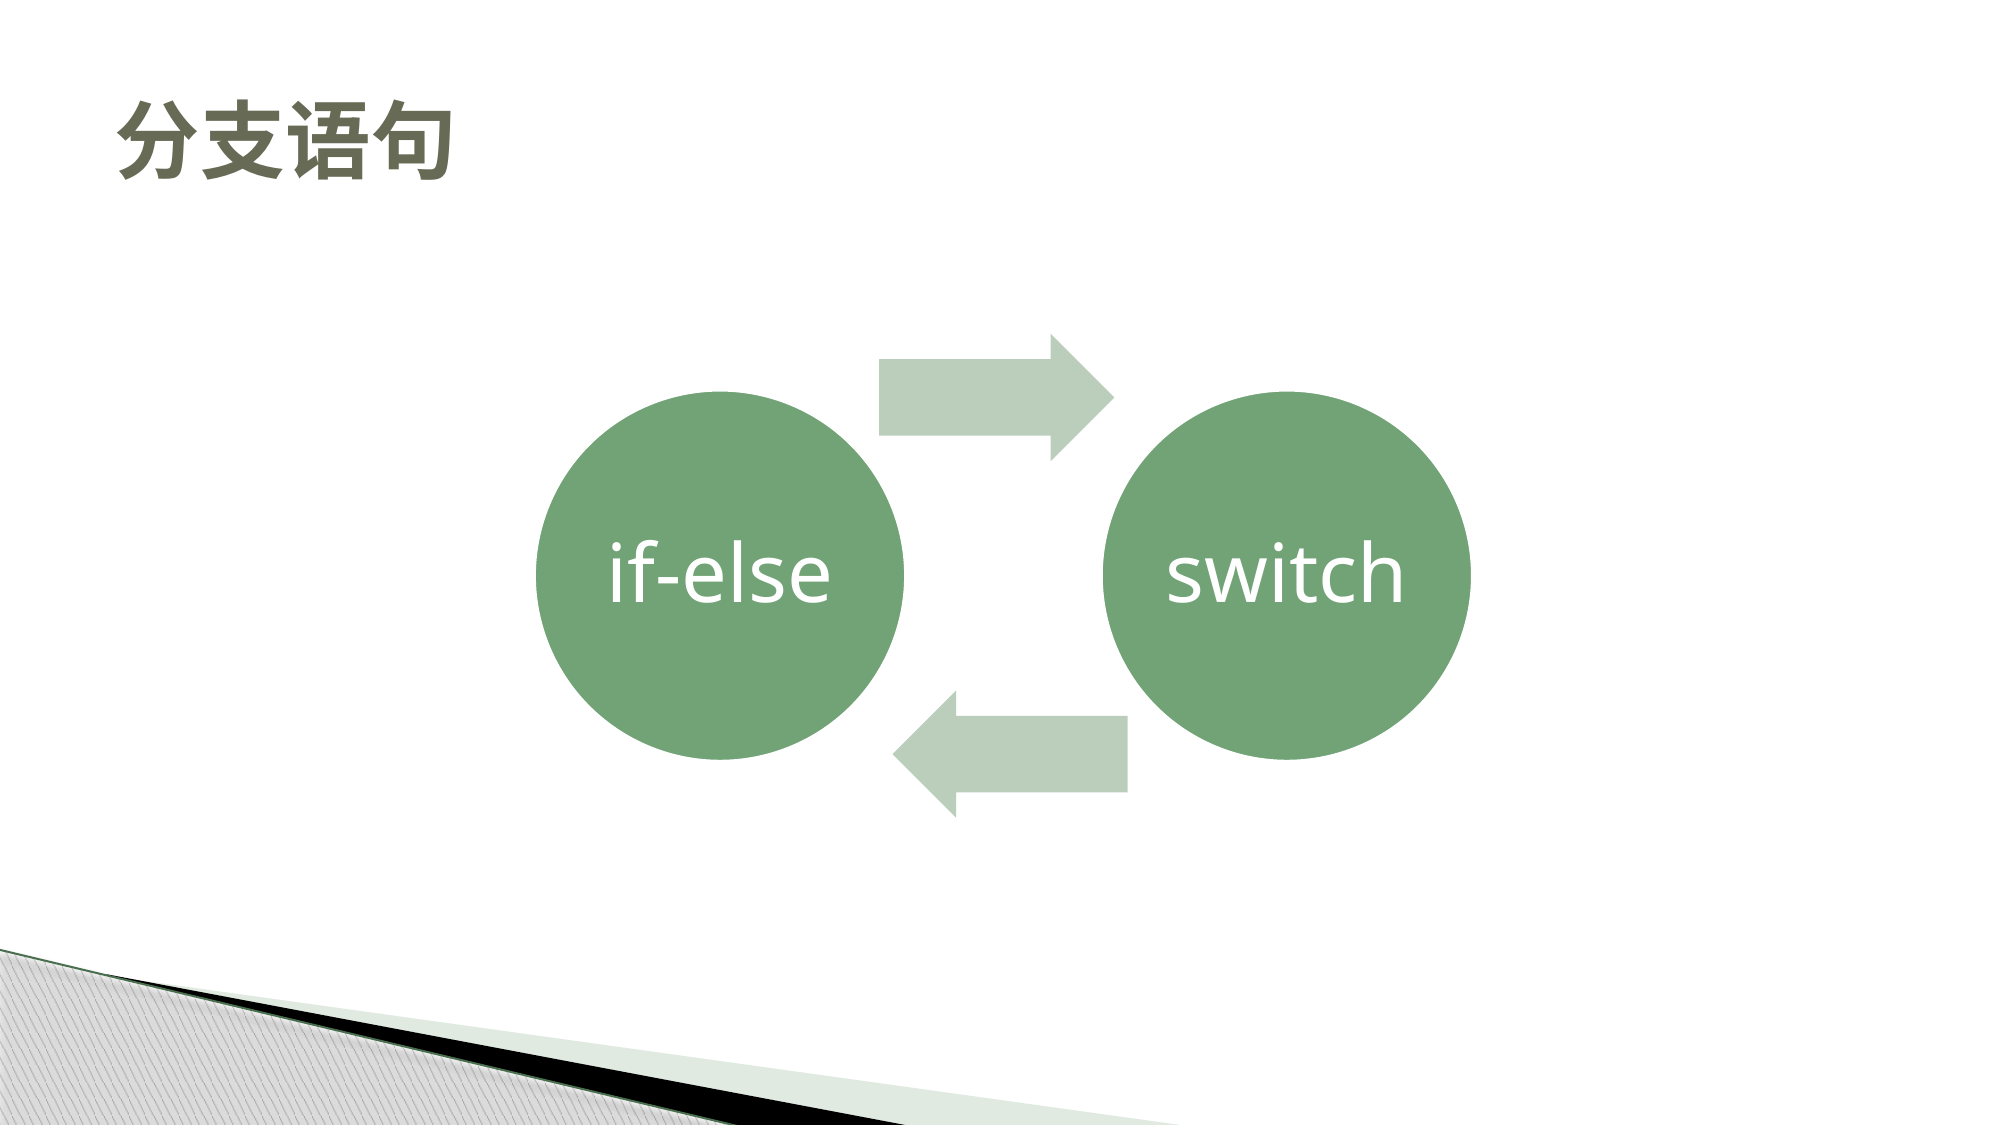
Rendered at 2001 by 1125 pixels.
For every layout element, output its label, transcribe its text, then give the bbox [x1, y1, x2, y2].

title 分支语句 [99, 45, 1900, 233]
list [530, 386, 1476, 765]
